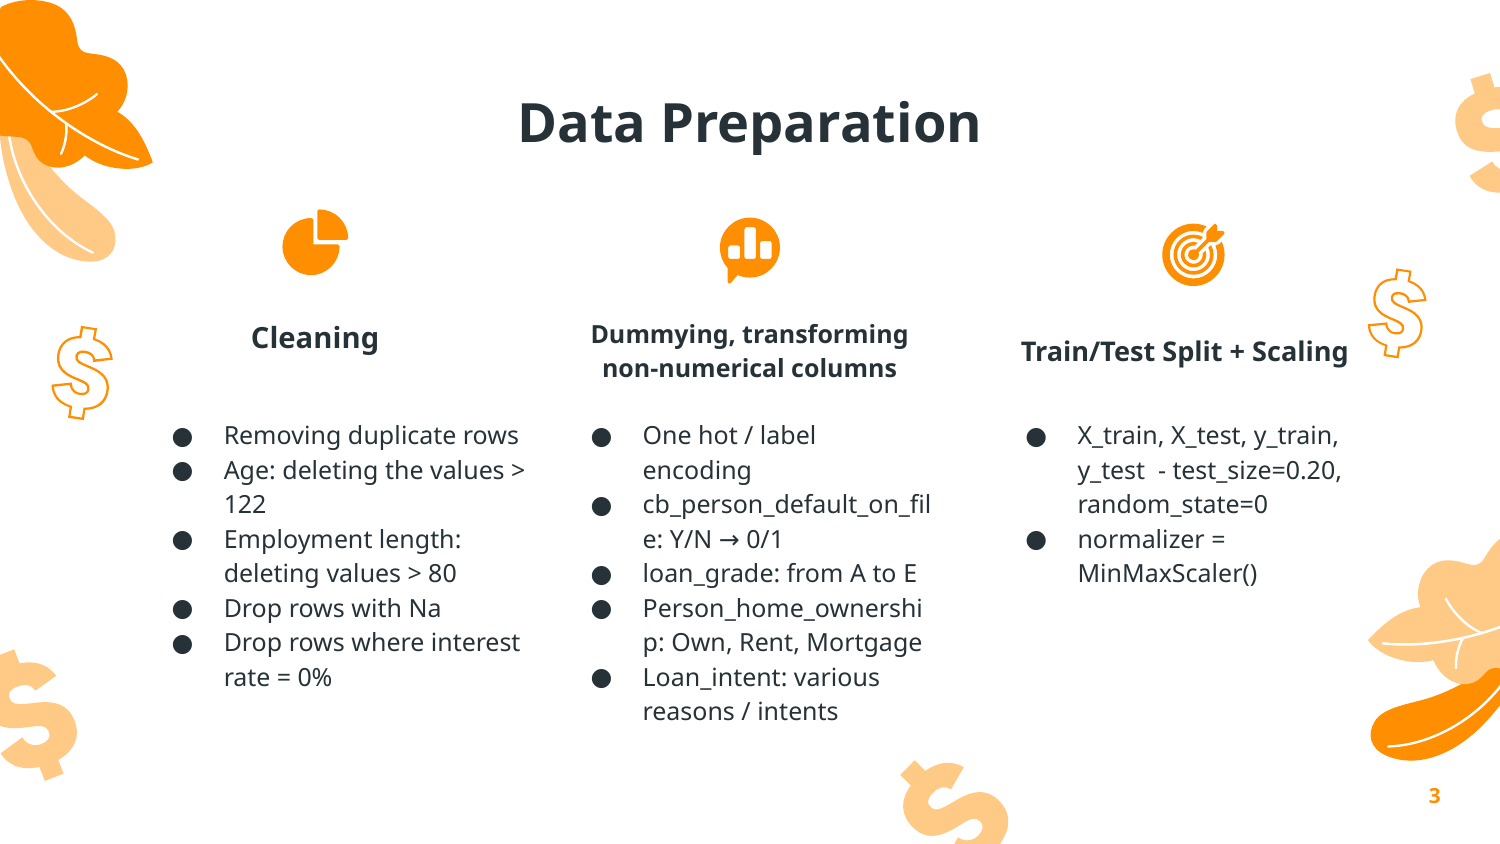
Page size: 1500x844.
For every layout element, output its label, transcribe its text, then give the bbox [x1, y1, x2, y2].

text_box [282, 209, 349, 276]
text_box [1161, 223, 1226, 287]
subtitle Removing duplicate rows Age: deleting the values > 122 Employment length: deleting values > 80 Drop rows with Na Drop rows where interest rate = 0% [133, 400, 553, 752]
slide_number ‹#› [1389, 764, 1480, 830]
subtitle One hot / label encoding cb_person_default_on_file: Y/N → 0/1 loan_grade: from A to E Person_home_ownership: Own, Rent, Mortgage Loan_intent: various reasons / intents [552, 400, 948, 742]
title Cleaning [118, 301, 513, 367]
title Data Preparation [118, 72, 1382, 167]
title Train/Test Split + Scaling [987, 315, 1382, 381]
subtitle X_train, X_test, y_train, y_test - test_size=0.20, random_state=0 normalizer = MinMaxScaler() [987, 400, 1374, 723]
title Dummying, transforming non-numerical columns [552, 315, 948, 381]
text_box [719, 217, 780, 284]
